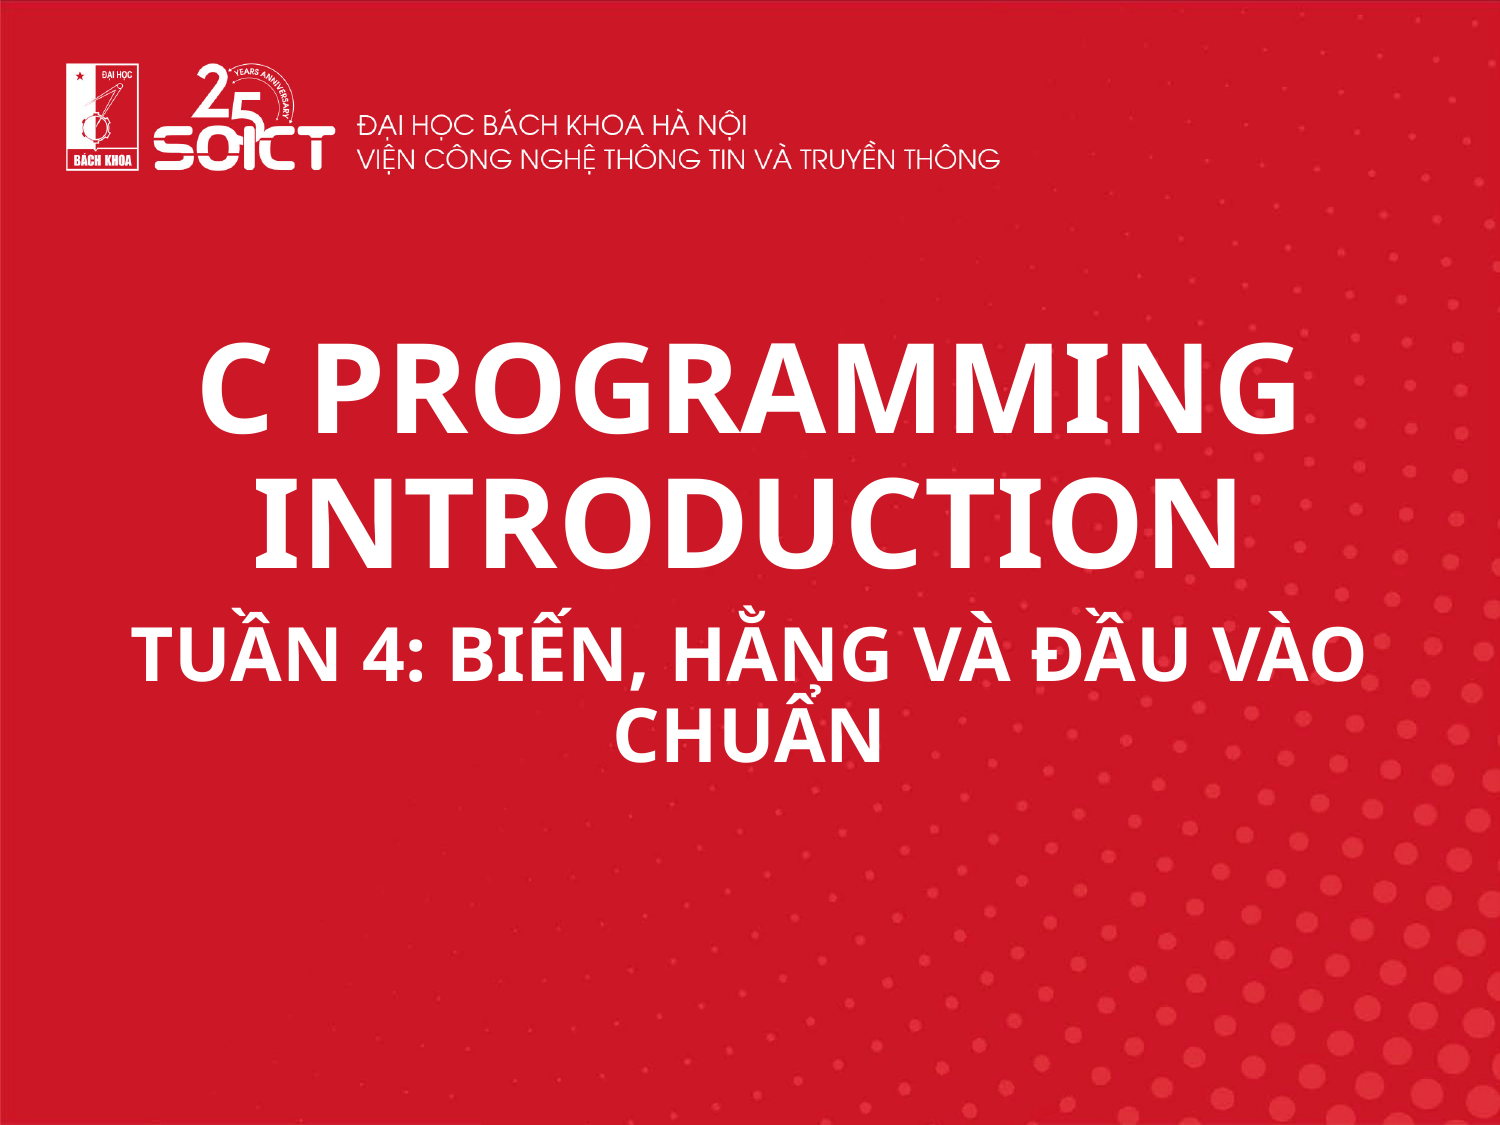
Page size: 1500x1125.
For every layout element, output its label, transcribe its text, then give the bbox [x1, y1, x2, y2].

list C PROGRAMMING INTRODUCTION TUẦN 4: BIẾN, HẰNG VÀ ĐẦU VÀO CHUẨN [103, 317, 1397, 878]
picture [0, 0, 1500, 1125]
